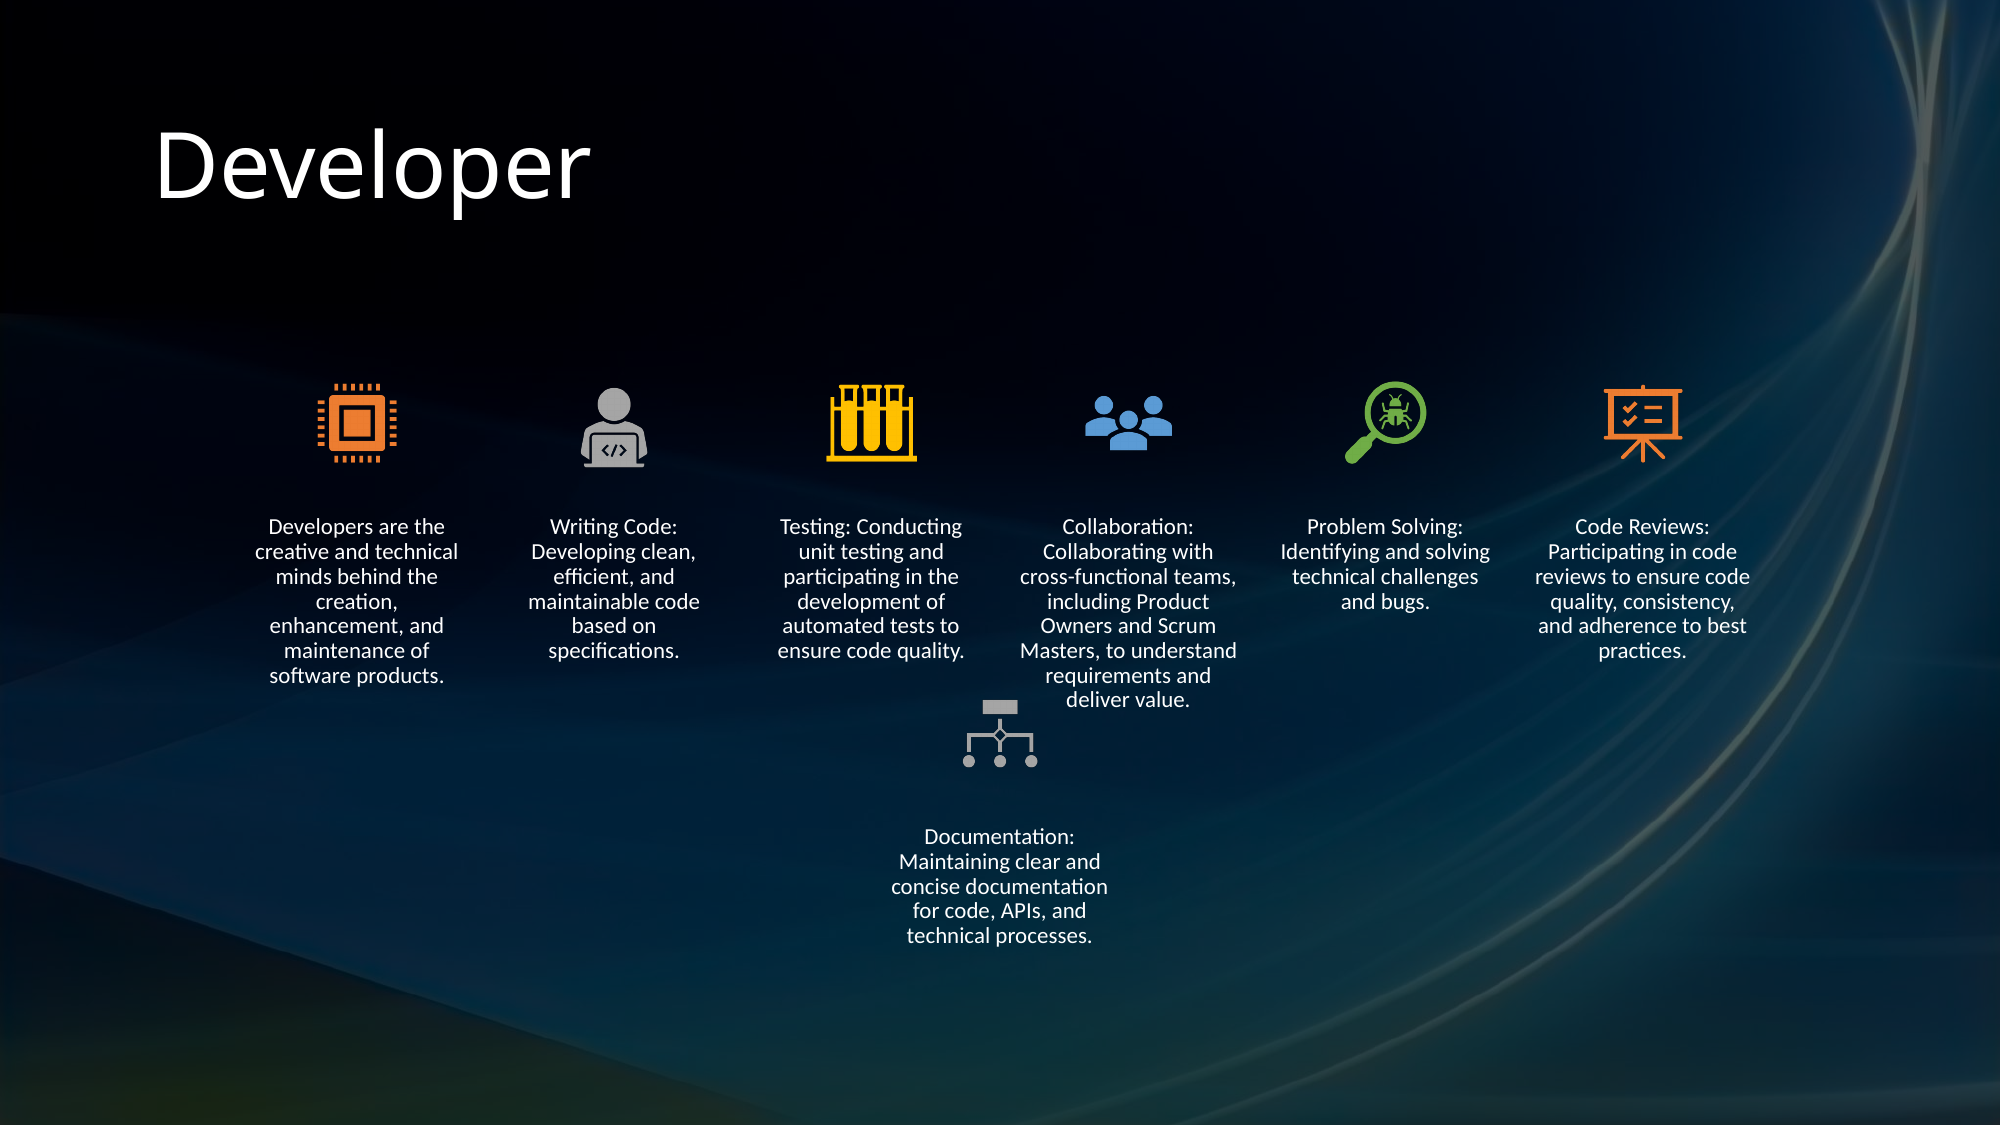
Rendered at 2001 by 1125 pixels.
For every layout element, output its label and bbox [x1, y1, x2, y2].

picture [0, 0, 2000, 1125]
list [137, 299, 1863, 1014]
